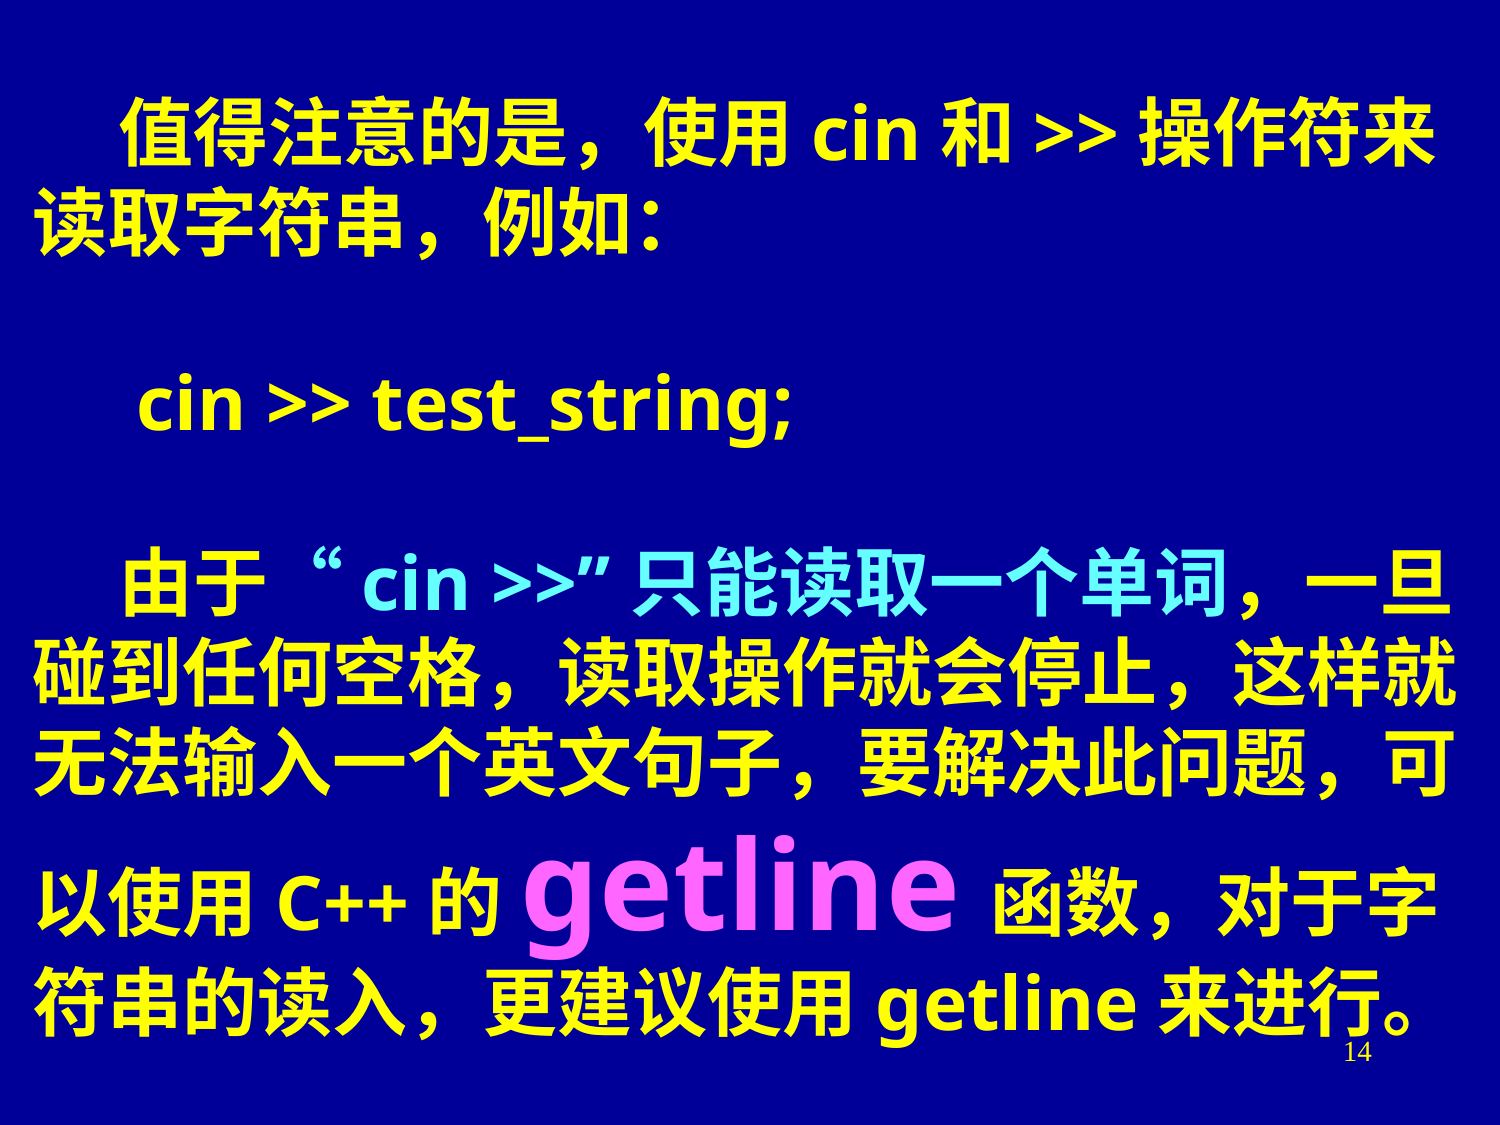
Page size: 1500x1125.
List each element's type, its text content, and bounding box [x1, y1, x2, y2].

slide_number 14 [1074, 1025, 1388, 1100]
list 值得注意的是，使用cin和>>操作符来读取字符串，例如： cin >> test_string; 由于“cin >>”只能读取一个单词，一旦碰到任何空格，读取操作就会停止，这样就无法输入一个英文句子，要解决此问题，可以使用C++的getline函数，对于字符串的读入，更建议使用getline来进行。 [17, 78, 1483, 1071]
